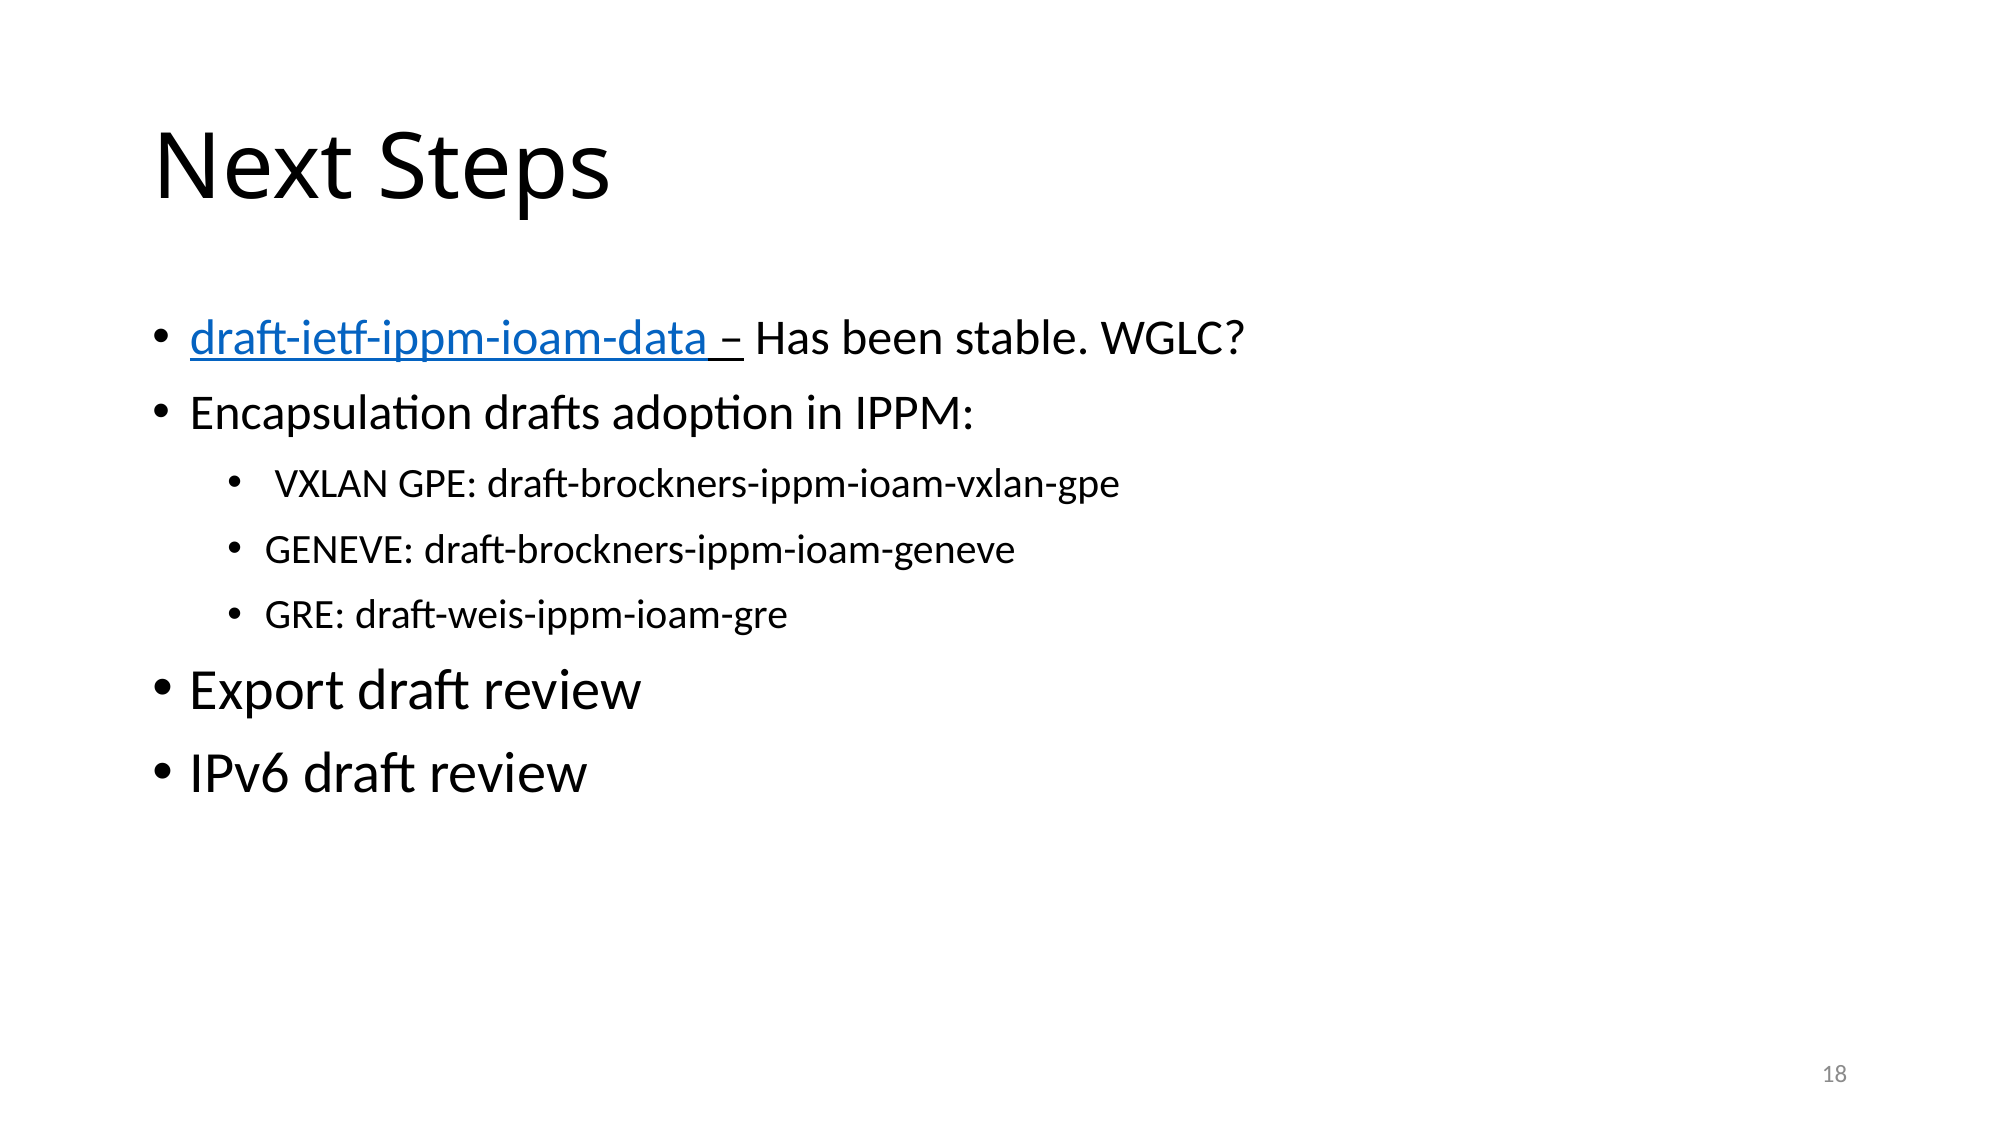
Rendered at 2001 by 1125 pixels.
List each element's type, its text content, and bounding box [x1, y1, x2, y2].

title Next Steps [137, 59, 1863, 278]
slide_number 18 [1412, 1042, 1863, 1103]
list draft-ietf-ippm-ioam-data – Has been stable. WGLC? Encapsulation drafts adoption in IPPM: VXLAN GPE: draft-brockners-ippm-ioam-vxlan-gpe GENEVE: draft-brockners-ippm-ioam-geneve GRE: draft-weis-ippm-ioam-gre Export draft review IPv6 draft review [137, 304, 1863, 1018]
